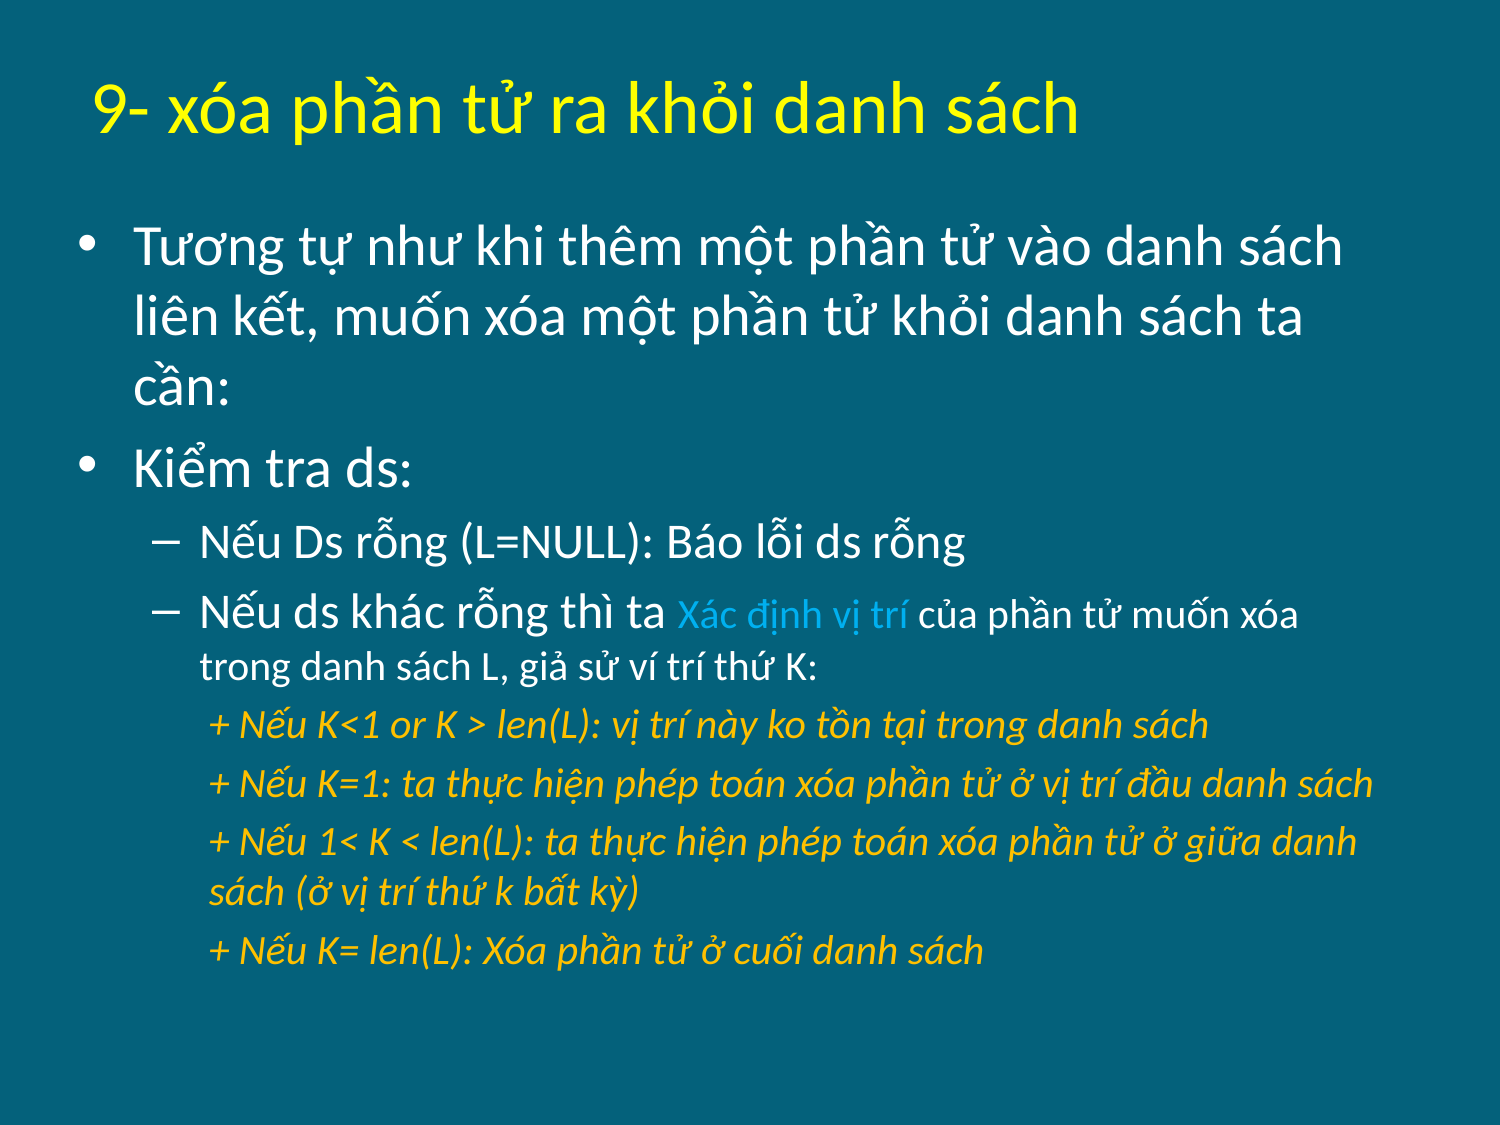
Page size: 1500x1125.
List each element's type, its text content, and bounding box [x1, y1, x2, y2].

list Tương tự như khi thêm một phần tử vào danh sách liên kết, muốn xóa một phần tử khỏi danh sách ta cần: Kiểm tra ds: Nếu Ds rỗng (L=NULL): Báo lỗi ds rỗng Nếu ds khác rỗng thì ta Xác định vị trí của phần tử muốn xóa trong danh sách L, giả sử ví trí thứ K: + Nếu K<1 or K > len(L): vị trí này ko tồn tại trong danh sách + Nếu K=1: ta thực hiện phép toán xóa phần tử ở vị trí đầu danh sách + Nếu 1< K < len(L): ta thực hiện phép toán xóa phần tử ở giữa danh sách (ở vị trí thứ k bất kỳ) + Nếu K= len(L): Xóa phần tử ở cuối danh sách [62, 200, 1413, 1075]
title 9- xóa phần tử ra khỏi danh sách [75, 45, 1425, 163]
